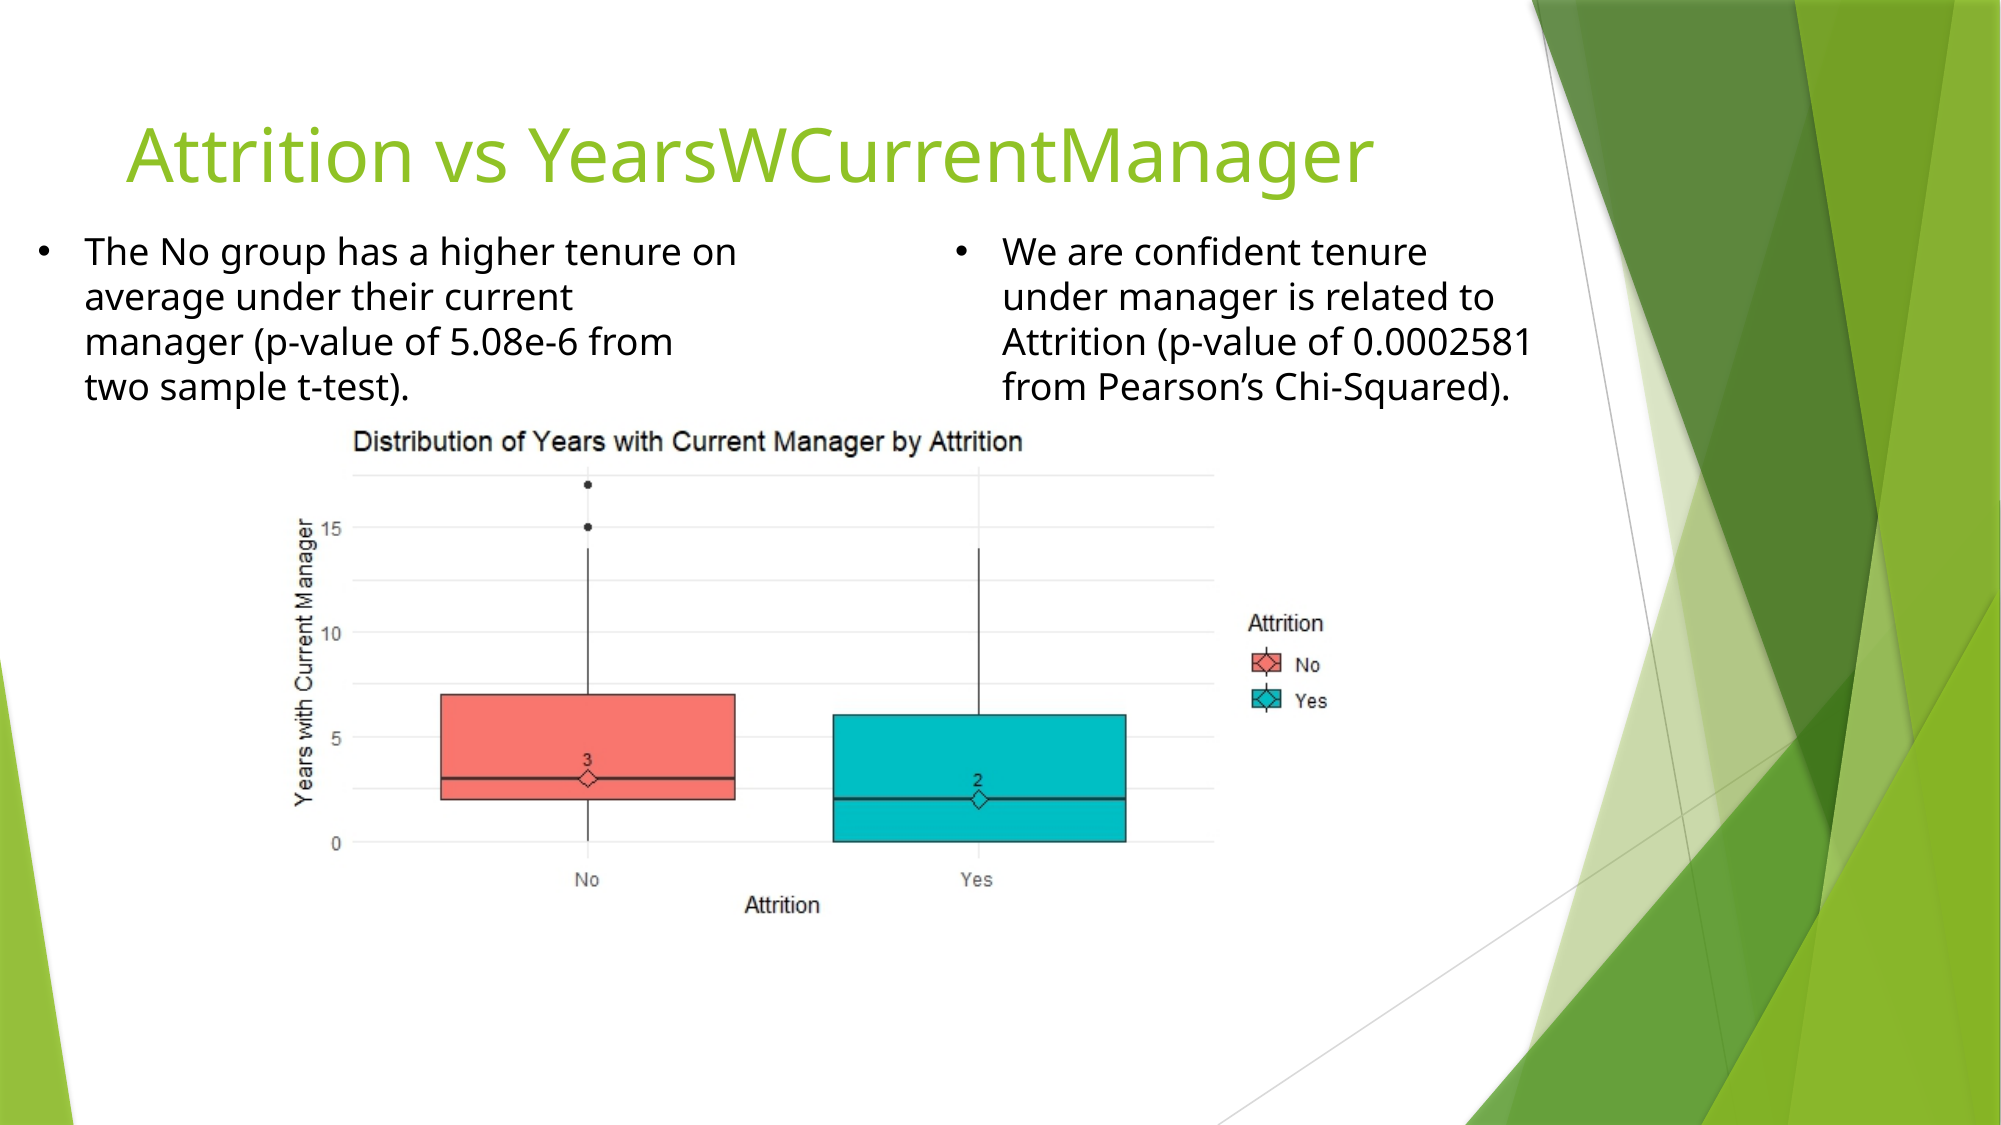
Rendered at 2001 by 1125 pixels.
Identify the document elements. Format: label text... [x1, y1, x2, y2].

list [280, 416, 1352, 929]
title Attrition vs YearsWCurrentManager [111, 99, 1522, 317]
text_box The No group has a higher tenure on average under their current manager (p-value of 5.08e-6 from two sample t-test). [22, 220, 754, 416]
text_box We are confident tenure under manager is related to Attrition (p-value of 0.0002581 from Pearson’s Chi-Squared). [940, 220, 1553, 416]
